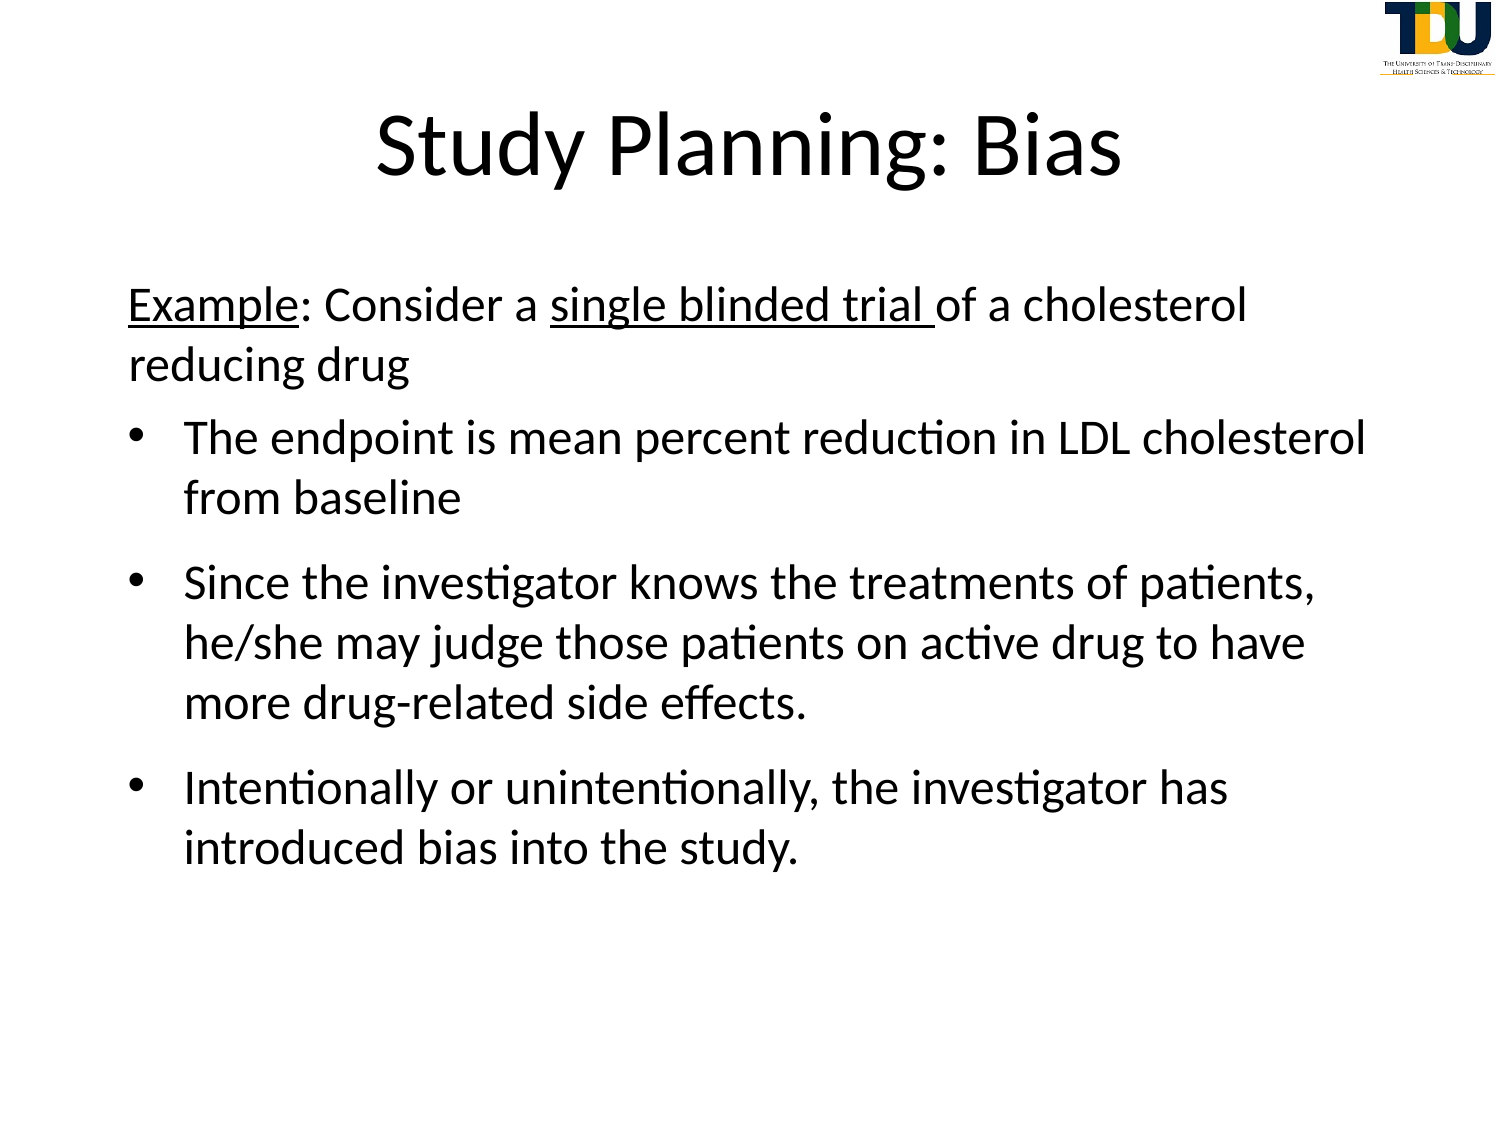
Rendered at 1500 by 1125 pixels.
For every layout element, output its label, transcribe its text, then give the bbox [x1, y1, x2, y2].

title Study Planning: Bias [75, 45, 1425, 233]
list Example: Consider a single blinded trial of a cholesterol reducing drug The endpoint is mean percent reduction in LDL cholesterol from baseline Since the investigator knows the treatments of patients, he/she may judge those patients on active drug to have more drug-related side effects. Intentionally or unintentionally, the investigator has introduced bias into the study. [112, 264, 1388, 1102]
picture [1376, 0, 1495, 75]
